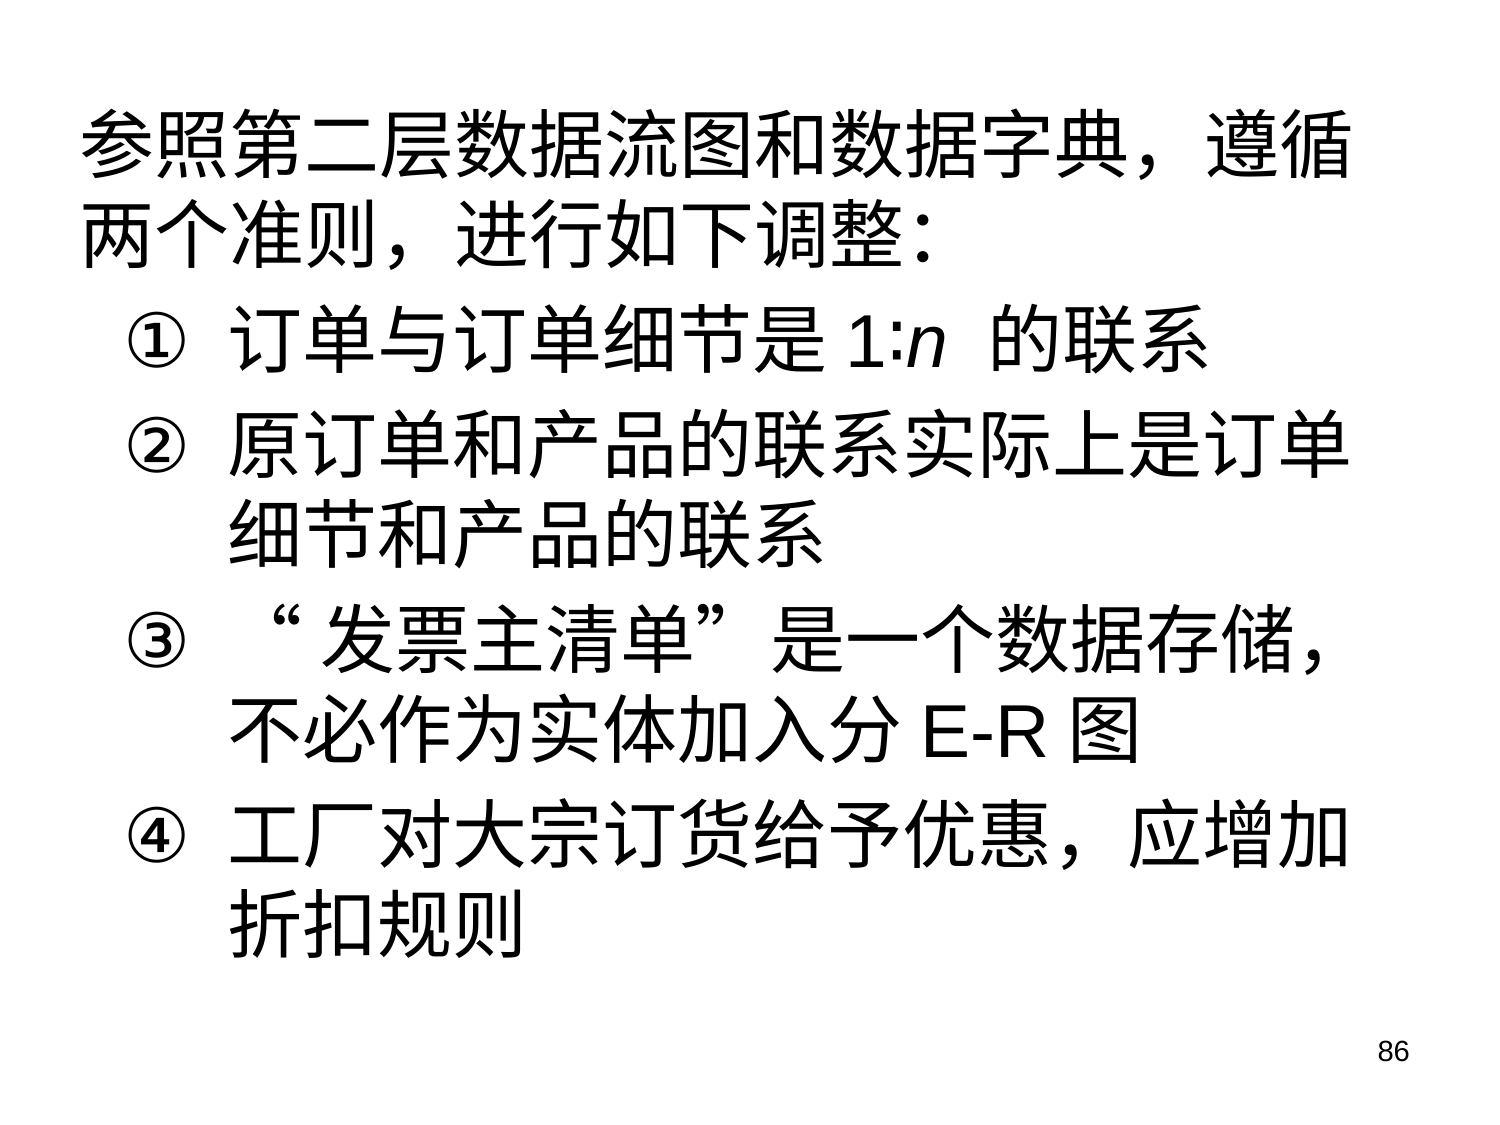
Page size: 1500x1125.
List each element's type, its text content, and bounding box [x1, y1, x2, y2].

list 参照第二层数据流图和数据字典，遵循两个准则，进行如下调整： 订单与订单细节是1∶n 的联系 原订单和产品的联系实际上是订单细节和产品的联系 “发票主清单”是一个数据存储，不必作为实体加入分E-R图 工厂对大宗订货给予优惠，应增加折扣规则 [64, 90, 1424, 988]
slide_number 86 [1074, 1024, 1426, 1103]
